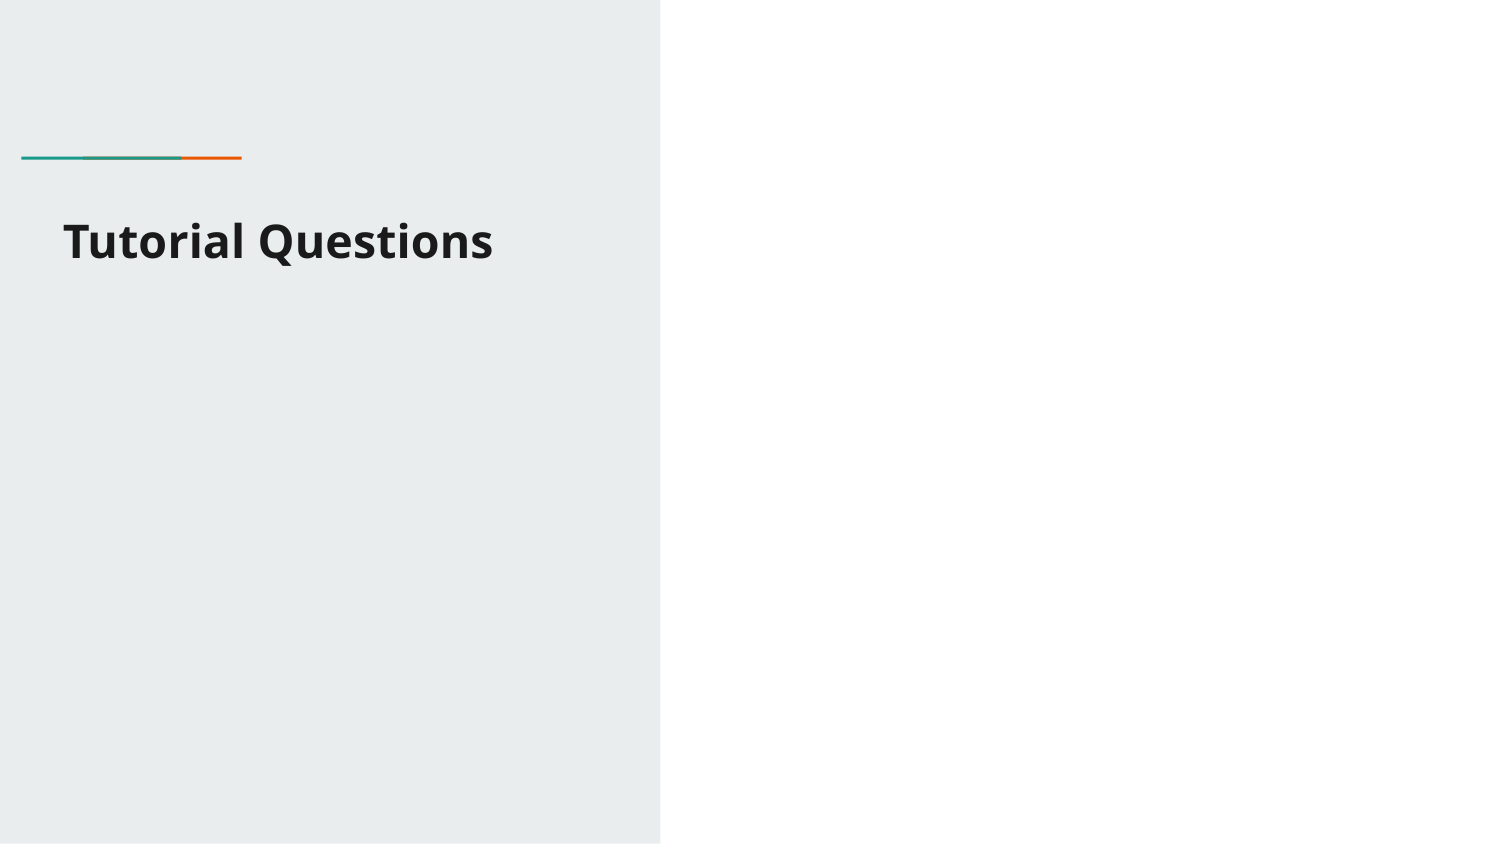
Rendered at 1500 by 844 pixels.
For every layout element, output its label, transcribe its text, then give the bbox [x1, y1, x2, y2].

title Tutorial Questions [47, 196, 590, 284]
